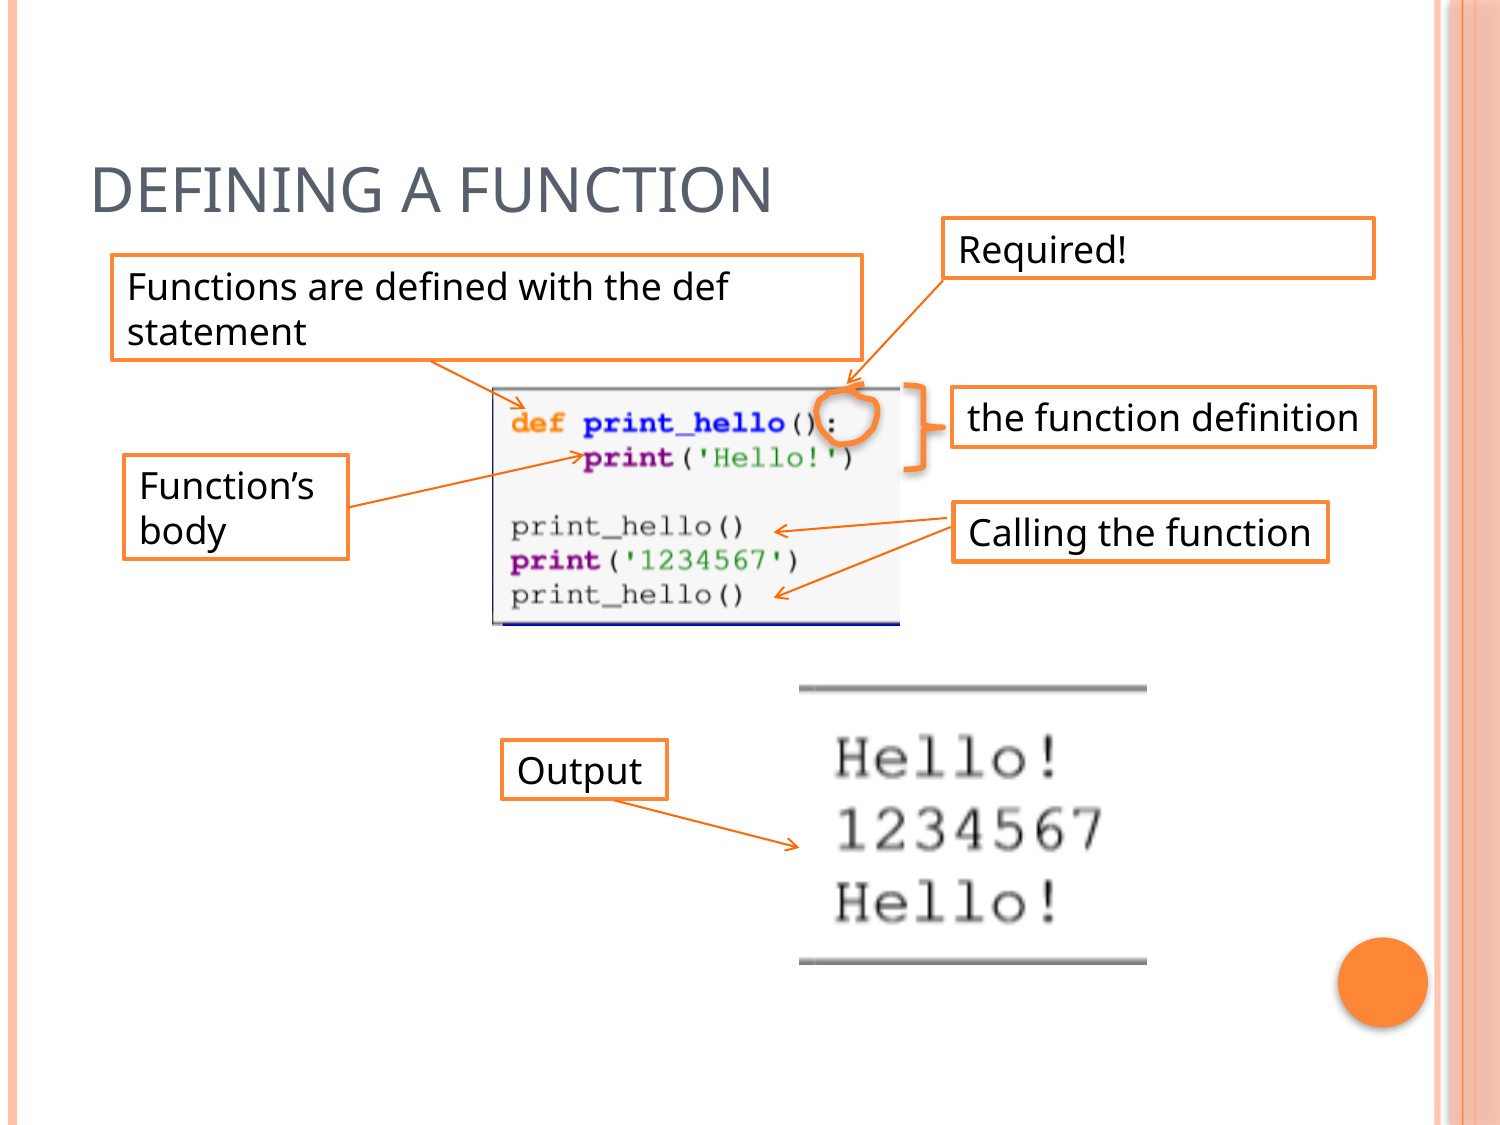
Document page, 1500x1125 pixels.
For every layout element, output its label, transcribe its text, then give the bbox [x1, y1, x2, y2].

title Defining a function [75, 45, 1300, 233]
text_box the function definition [950, 385, 1377, 449]
text_box [906, 394, 946, 473]
picture [798, 680, 1147, 965]
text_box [613, 799, 800, 849]
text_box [863, 279, 944, 385]
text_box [773, 517, 948, 524]
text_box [430, 360, 526, 410]
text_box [346, 454, 586, 509]
picture [492, 384, 900, 627]
text_box Calling the function [951, 500, 1330, 564]
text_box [773, 526, 952, 599]
text_box Output [500, 738, 669, 801]
text_box Functions are deﬁned with the def statement [110, 253, 864, 362]
text_box Function’s body [122, 453, 350, 561]
text_box Required! [941, 216, 1376, 280]
